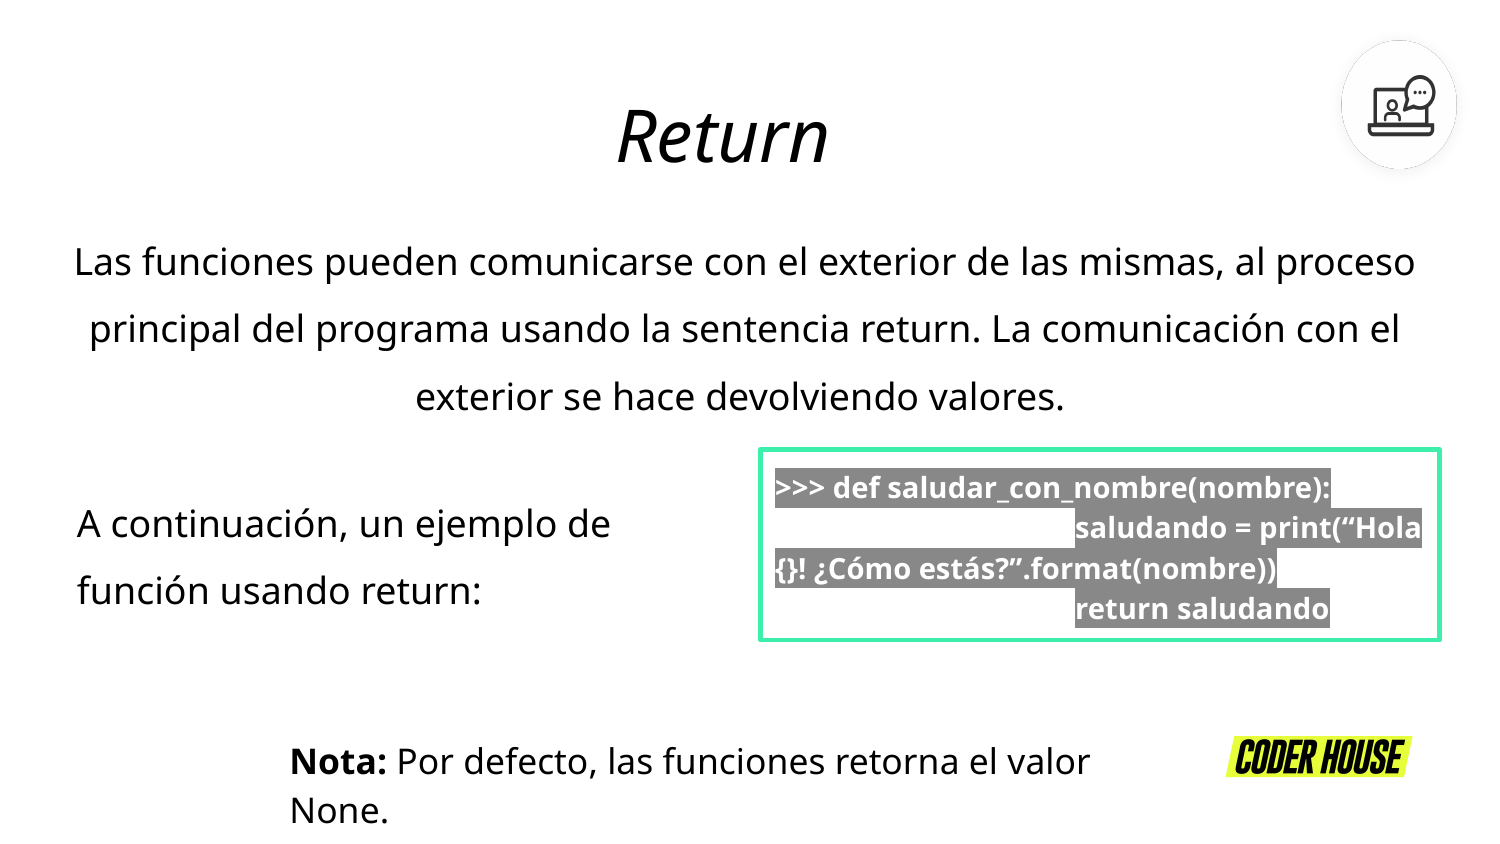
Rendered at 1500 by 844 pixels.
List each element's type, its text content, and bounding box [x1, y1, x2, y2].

text_box Return [146, 51, 1300, 200]
picture [1326, 23, 1472, 186]
text_box >>> def saludar_con_nombre(nombre): saludando = print(“Hola {}! ¿Cómo estás?”.format(nombre)) return saludando [760, 449, 1440, 641]
text_box A continuación, un ejemplo de función usando return: [61, 462, 742, 628]
text_box Las funciones pueden comunicarse con el exterior de las mismas, al proceso principal del programa usando la sentencia return. La comunicación con el exterior se hace devolviendo valores. [37, 200, 1454, 433]
picture [1221, 728, 1417, 784]
text_box Nota: Por defecto, las funciones retorna el valor None. [274, 717, 1175, 795]
